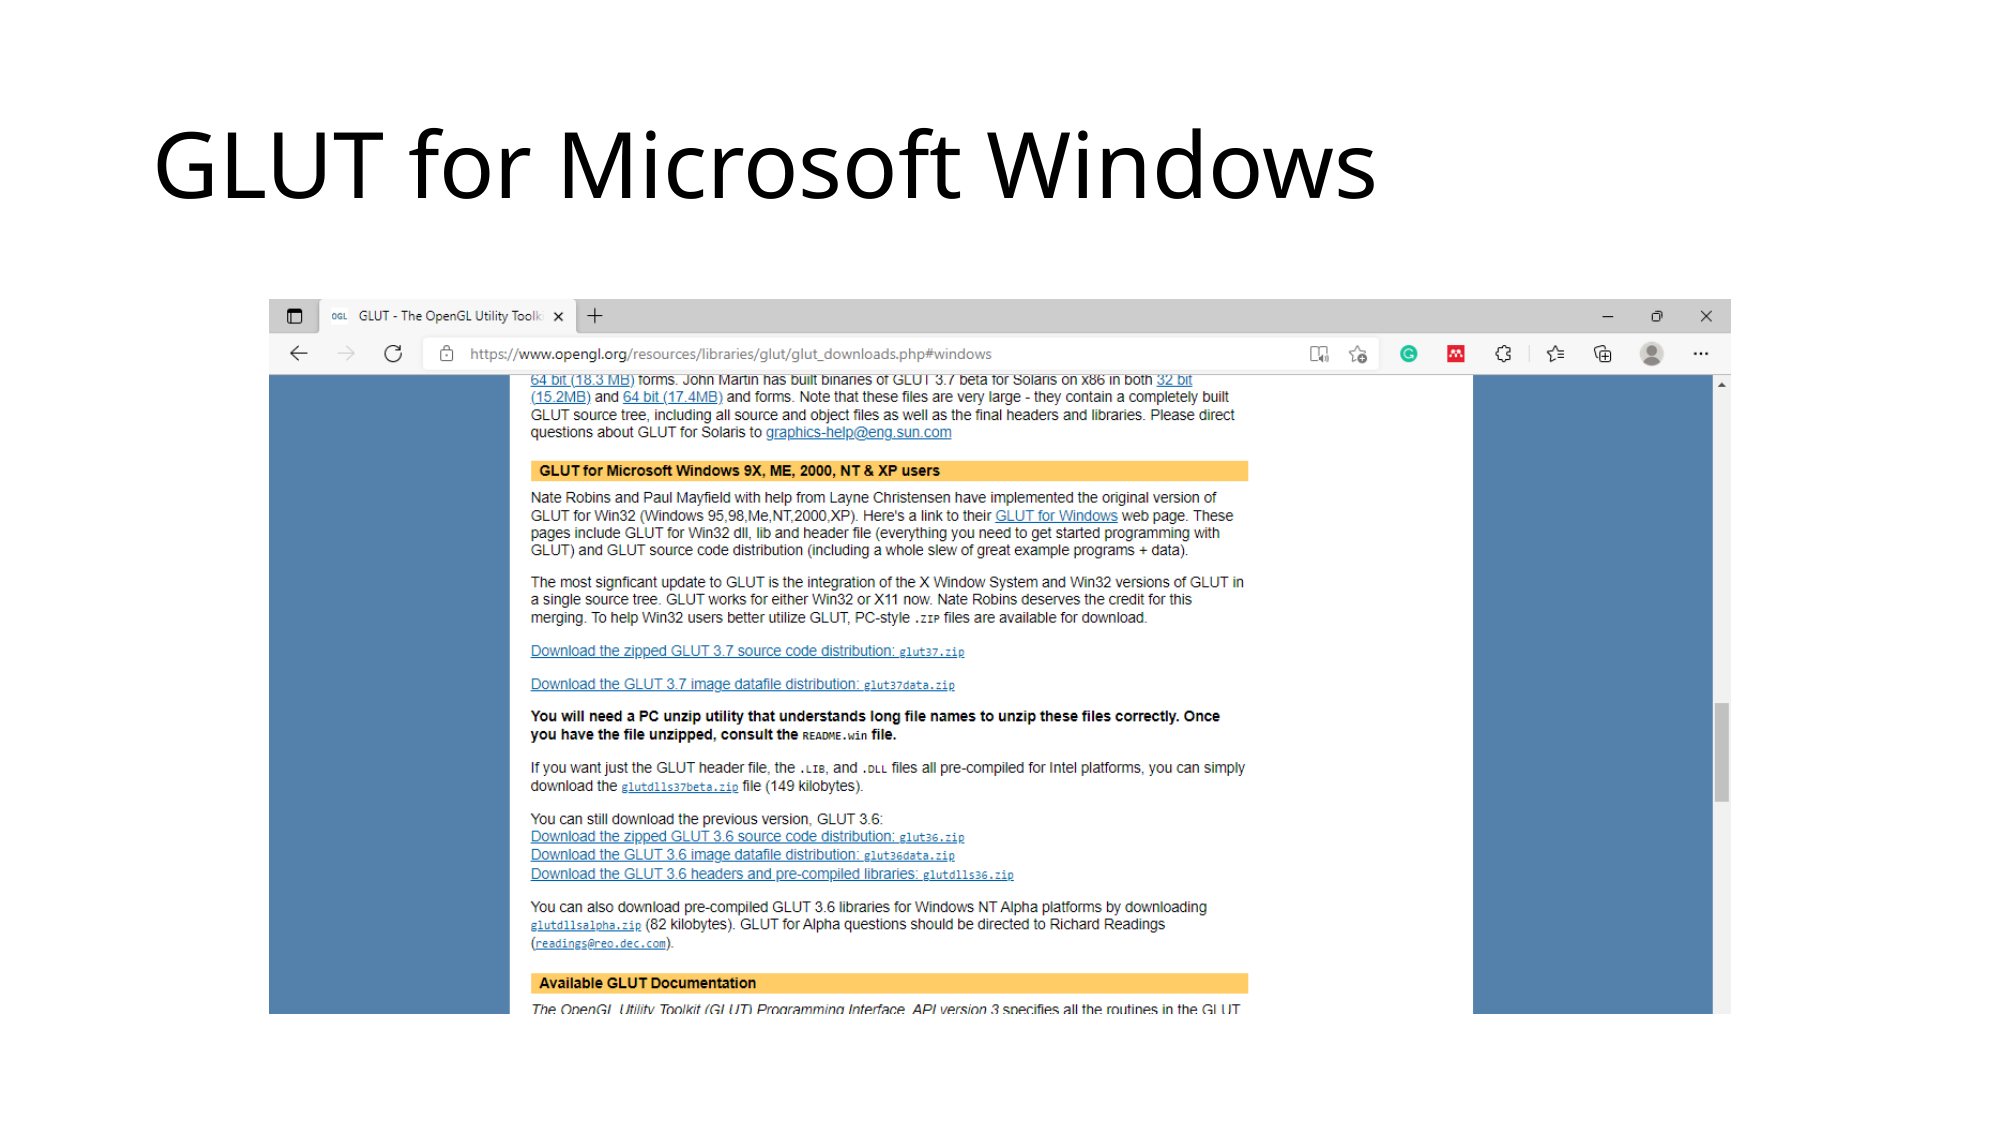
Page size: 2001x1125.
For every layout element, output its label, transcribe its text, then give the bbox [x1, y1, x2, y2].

title GLUT for Microsoft Windows [137, 59, 1863, 278]
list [268, 299, 1731, 1014]
